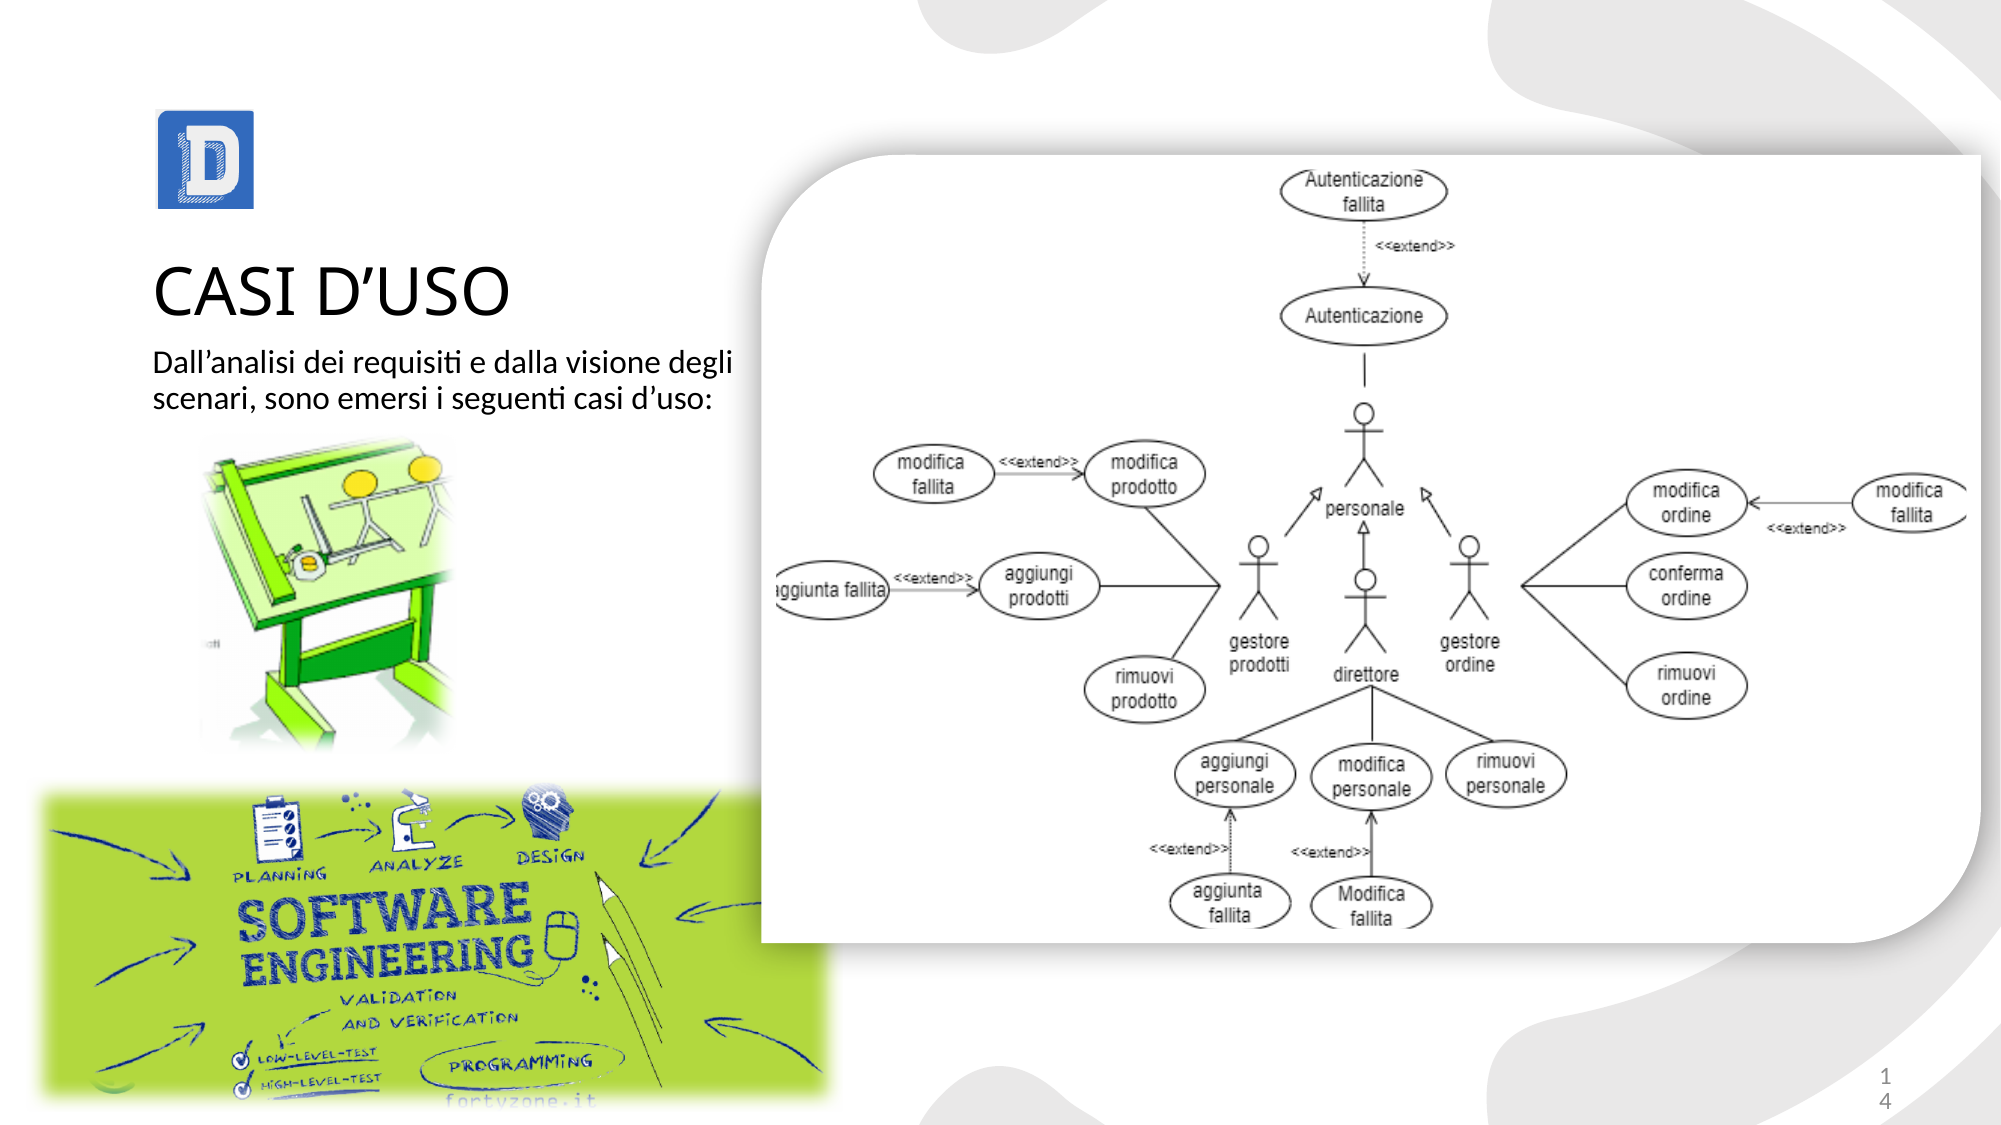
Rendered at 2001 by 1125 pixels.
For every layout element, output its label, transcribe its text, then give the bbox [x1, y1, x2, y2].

slide_number 14 [1864, 1059, 1913, 1090]
title CASI D’USO [137, 75, 783, 337]
picture [155, 109, 254, 209]
list Dall’analisi dei requisiti e dalla visione degli scenari, sono emersi i seguenti casi d’uso: [137, 337, 734, 777]
picture [26, 162, 1974, 1112]
picture [197, 432, 459, 755]
